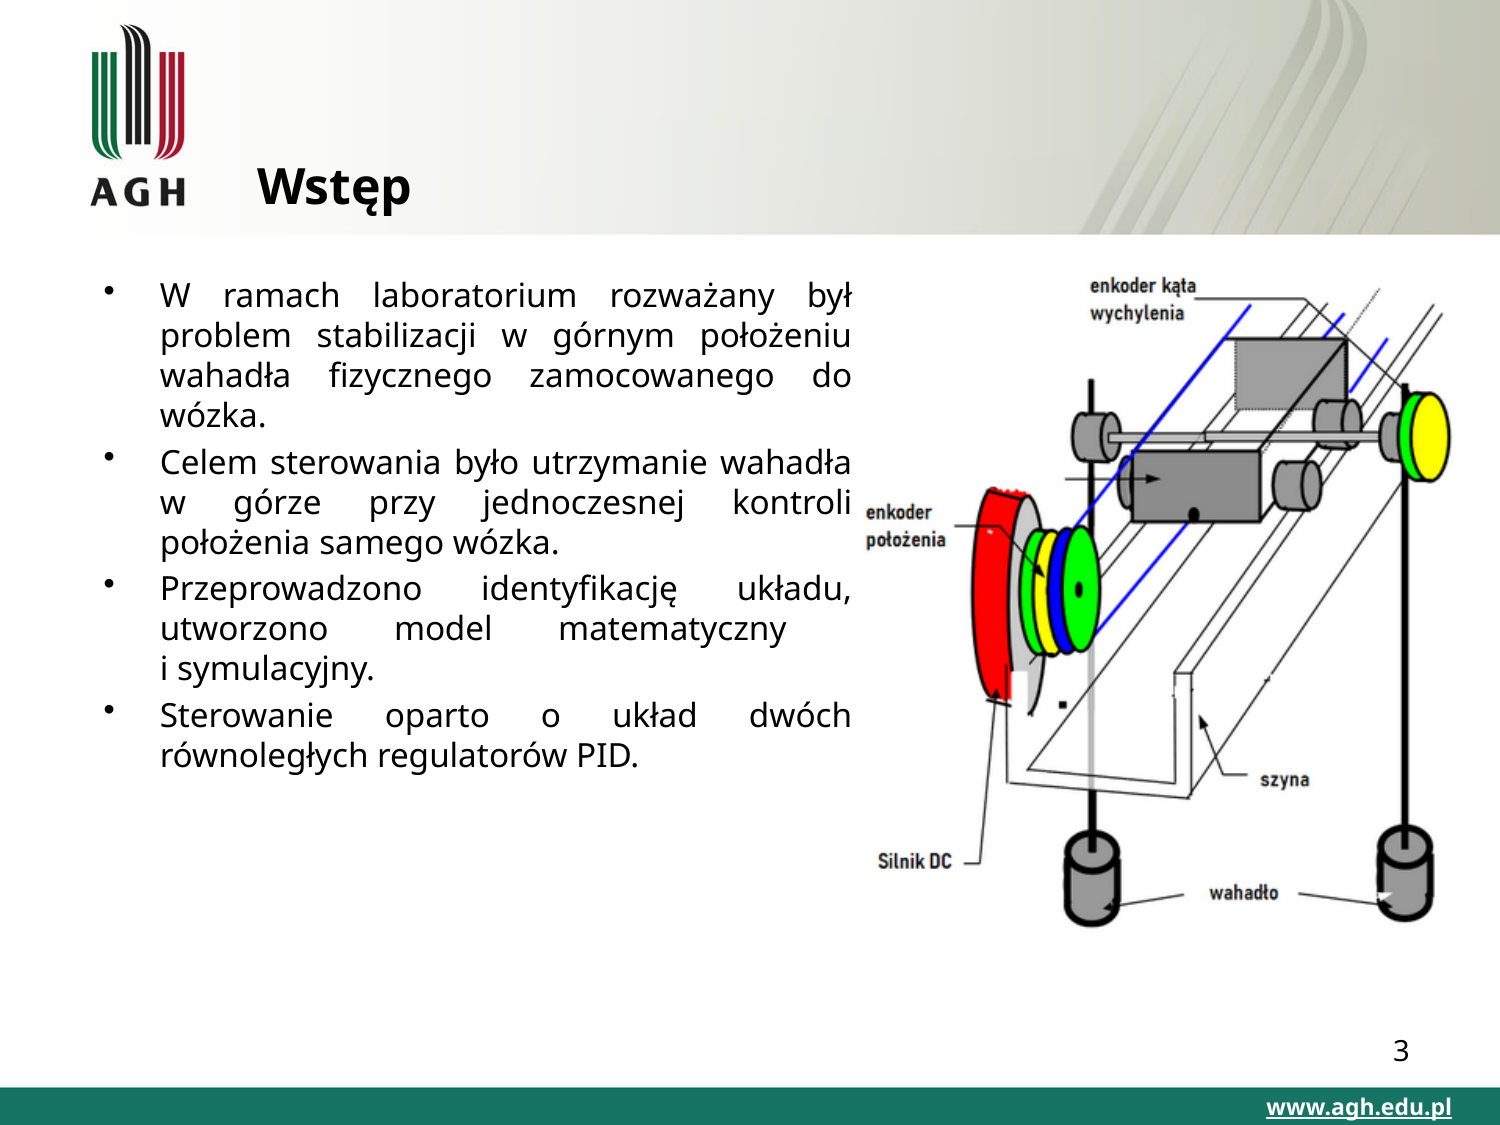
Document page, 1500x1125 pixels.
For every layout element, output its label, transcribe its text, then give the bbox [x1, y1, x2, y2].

slide_number 3 [1074, 1024, 1425, 1103]
picture [0, 0, 1500, 1125]
list W ramach laboratorium rozważany był problem stabilizacji w górnym położeniu wahadła fizycznego zamocowanego do wózka. Celem sterowania było utrzymanie wahadła w górze przy jednoczesnej kontroli położenia samego wózka. Przeprowadzono identyfikację układu, utworzono model matematyczny i symulacyjny. Sterowanie oparto o układ dwóch równoległych regulatorów PID. [88, 267, 869, 1035]
title Wstęp [242, 137, 1436, 233]
text_box www.agh.edu.pl [1251, 1084, 1500, 1125]
